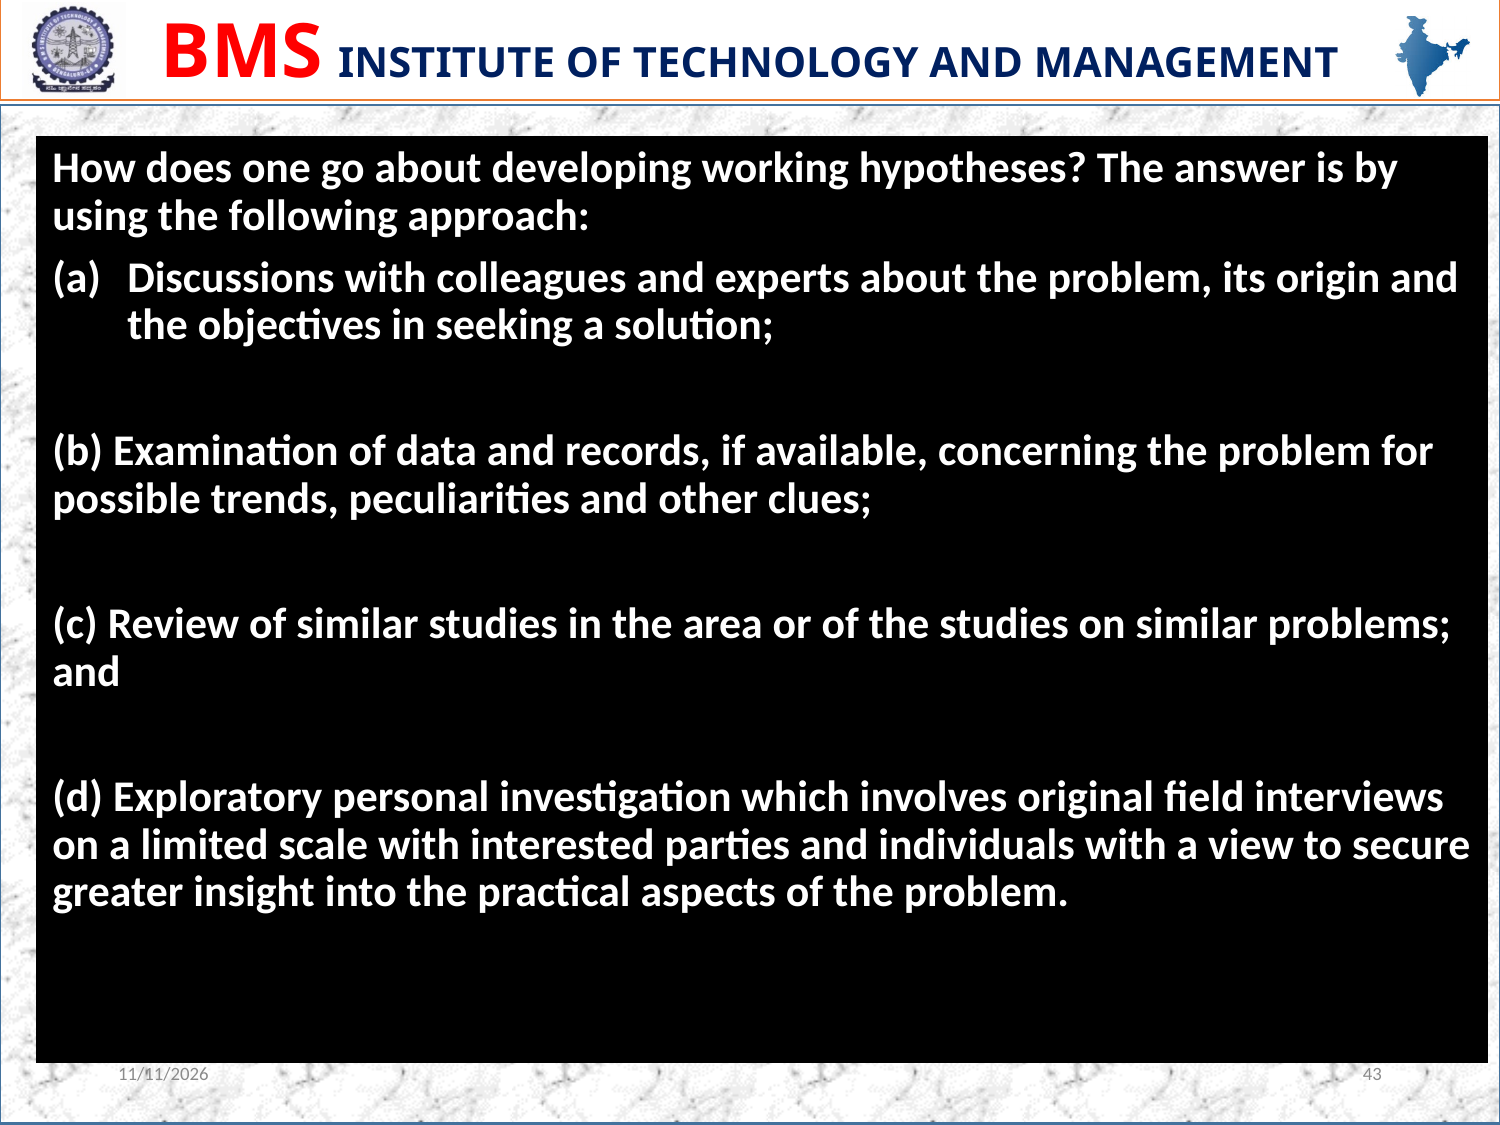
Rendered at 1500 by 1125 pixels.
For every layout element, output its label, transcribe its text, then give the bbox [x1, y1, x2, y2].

picture [1, 106, 1499, 1122]
slide_number 43 [1059, 1063, 1397, 1103]
picture [22, 2, 126, 98]
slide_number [103, 1063, 441, 1103]
picture [1395, 16, 1471, 98]
text_box How does one go about developing working hypotheses? The answer is by using the following approach: Discussions with colleagues and experts about the problem, its origin and the objectives in seeking a solution; (b) Examination of data and records, if available, concerning the problem for possible trends, peculiarities and other clues; (c) Review of similar studies in the area or of the studies on similar problems; and (d) Exploratory personal investigation which involves original field interviews on a limited scale with interested parties and individuals with a view to secure greater insight into the practical aspects of the problem. [36, 136, 1488, 1063]
